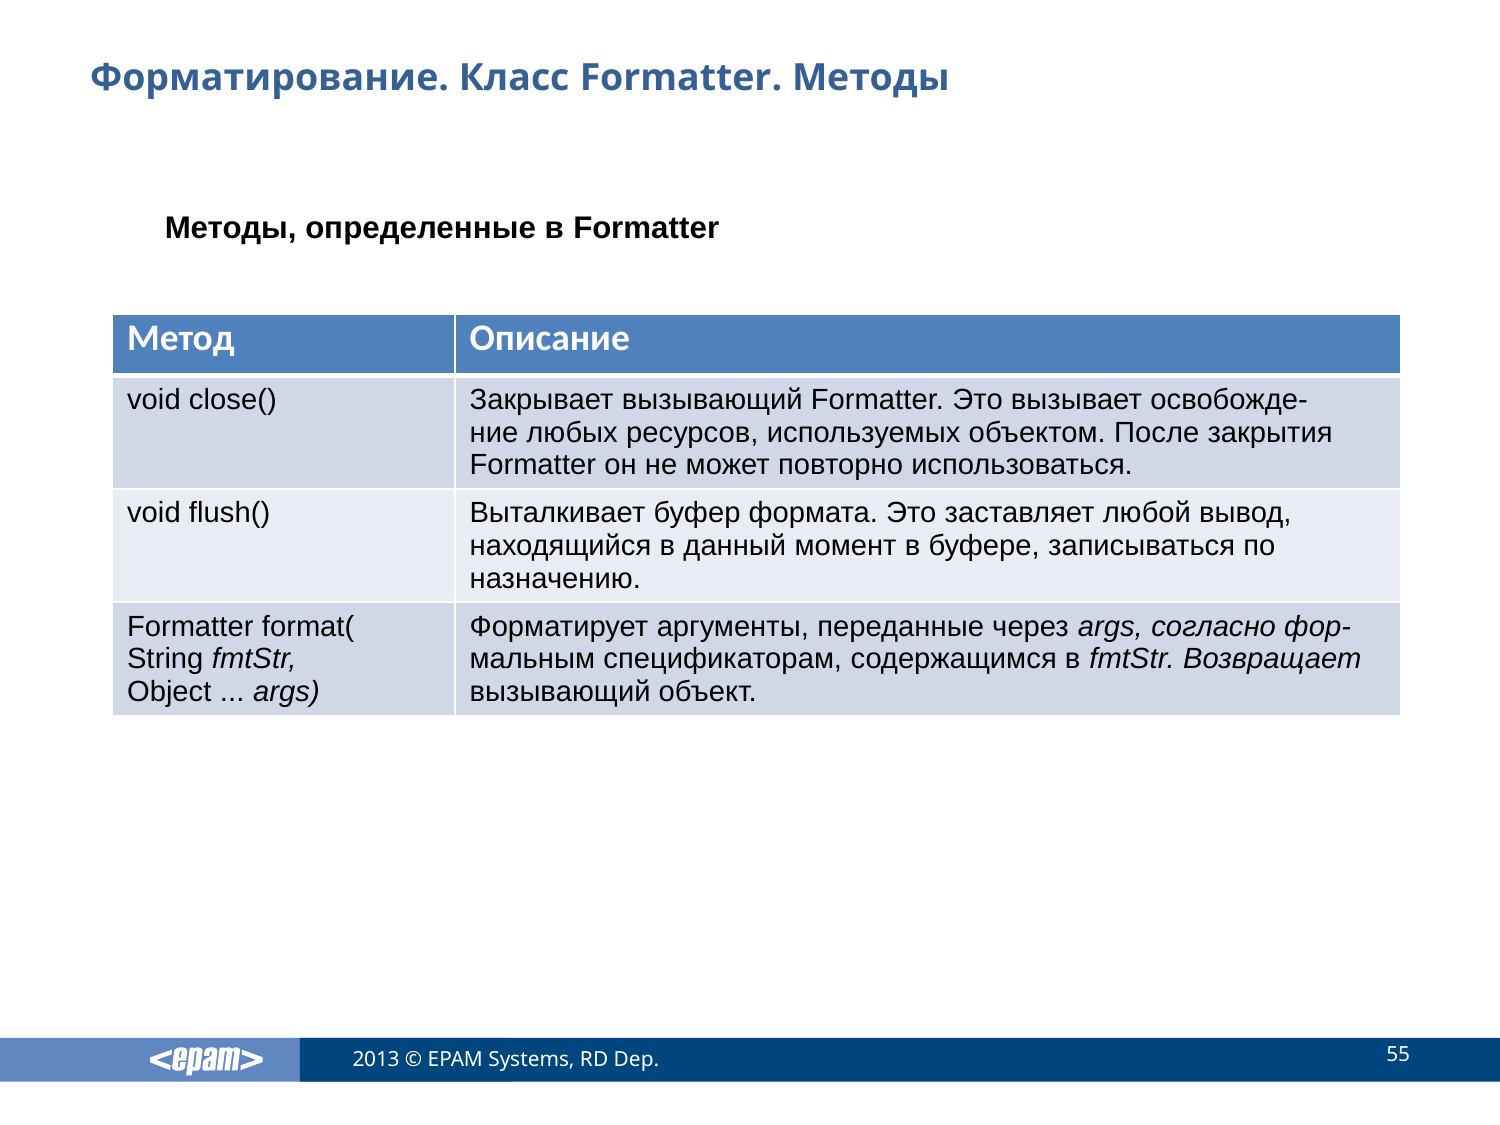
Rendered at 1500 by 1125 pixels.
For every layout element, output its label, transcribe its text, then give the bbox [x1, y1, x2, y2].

table_cell void close() [113, 378, 454, 488]
table_cell Выталкивает буфер формата. Это заставляет любой вывод, находящийся в данный момент в буфере, записываться по назначению. [456, 490, 1400, 601]
title Форматирование. Класс Formatter. Методы [75, 45, 1425, 163]
table_cell Formatter format( String fmtStr, Object ... args) [113, 603, 454, 715]
table_header Описание [456, 315, 1400, 373]
list Методы, определенные в Formatter [150, 200, 1350, 270]
footer 2013 © EPAM Systems, RD Dep. [337, 1028, 738, 1088]
table_header Метод [113, 315, 454, 373]
slide_number 55 [1262, 1025, 1425, 1085]
table_cell Закрывает вызывающий Formatter. Это вызывает освобожде- ние любых ресурсов, используемых объектом. После закрытия Formatter он не может повторно использоваться. [456, 378, 1400, 488]
table_cell void flush() [113, 490, 454, 601]
table_cell Форматирует аргументы, переданные через args, согласно фор- мальным спецификаторам, содержащимся в fmtStr. Возвращает вызывающий объект. [456, 603, 1400, 715]
